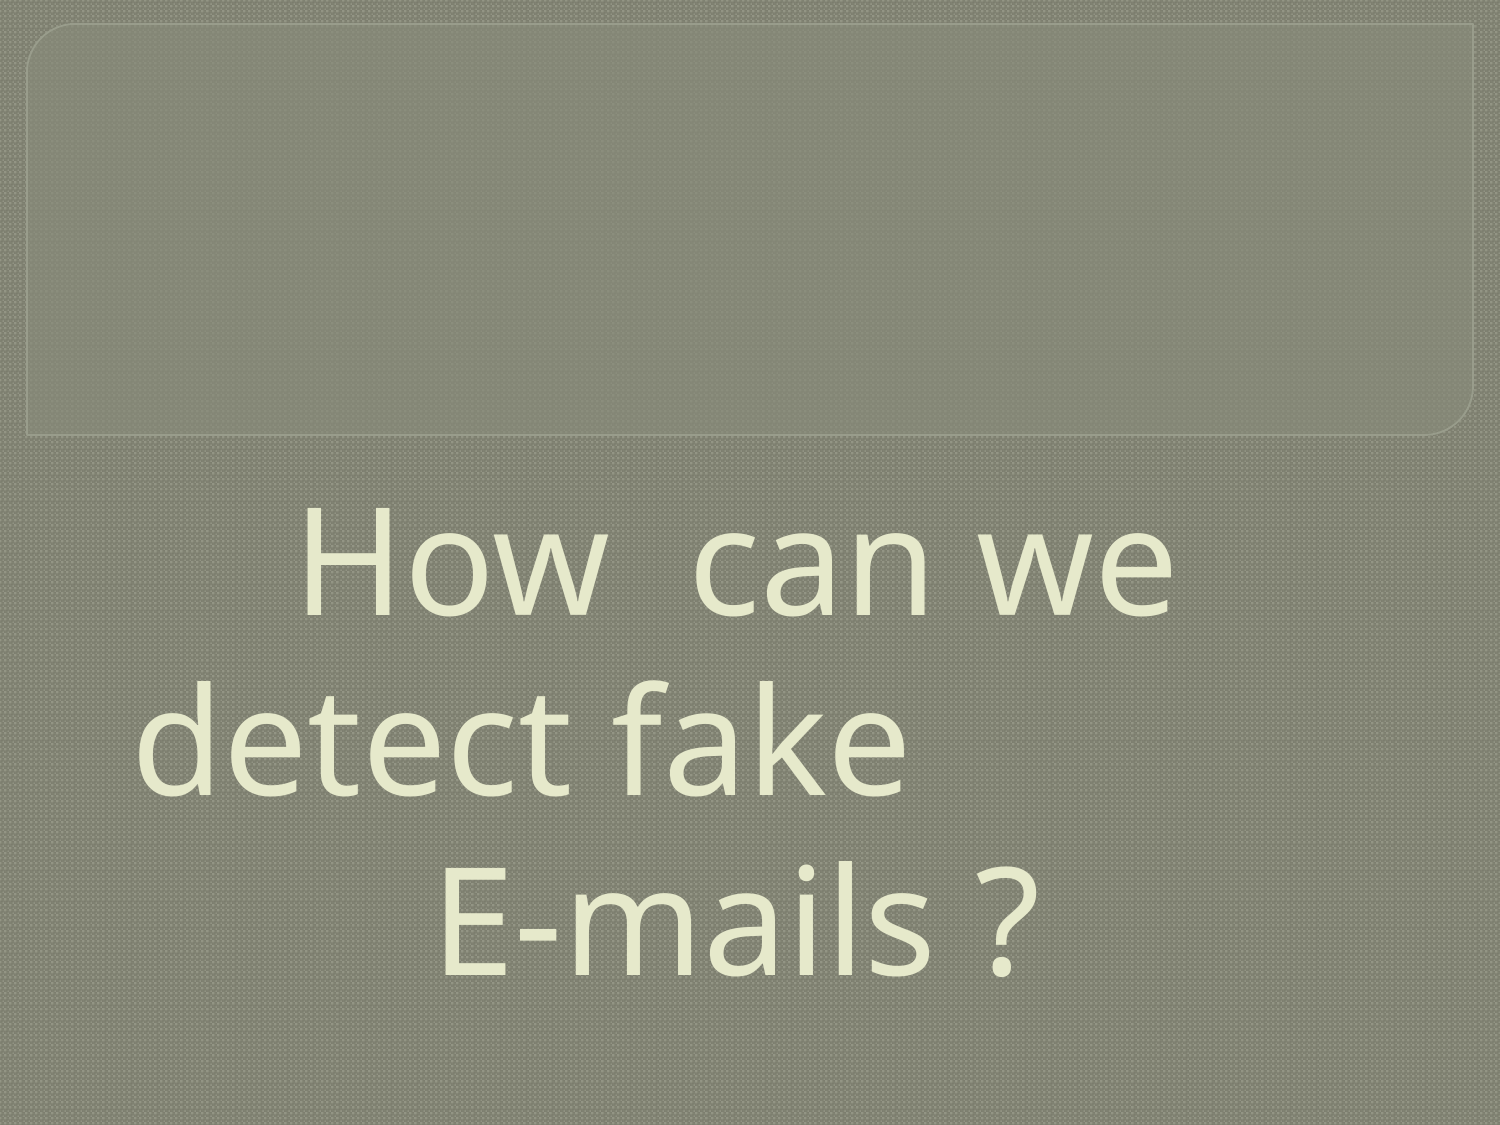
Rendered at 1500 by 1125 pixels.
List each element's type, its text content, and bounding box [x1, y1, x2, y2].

title How can we detect fake E-mails ? [76, 62, 1427, 1013]
